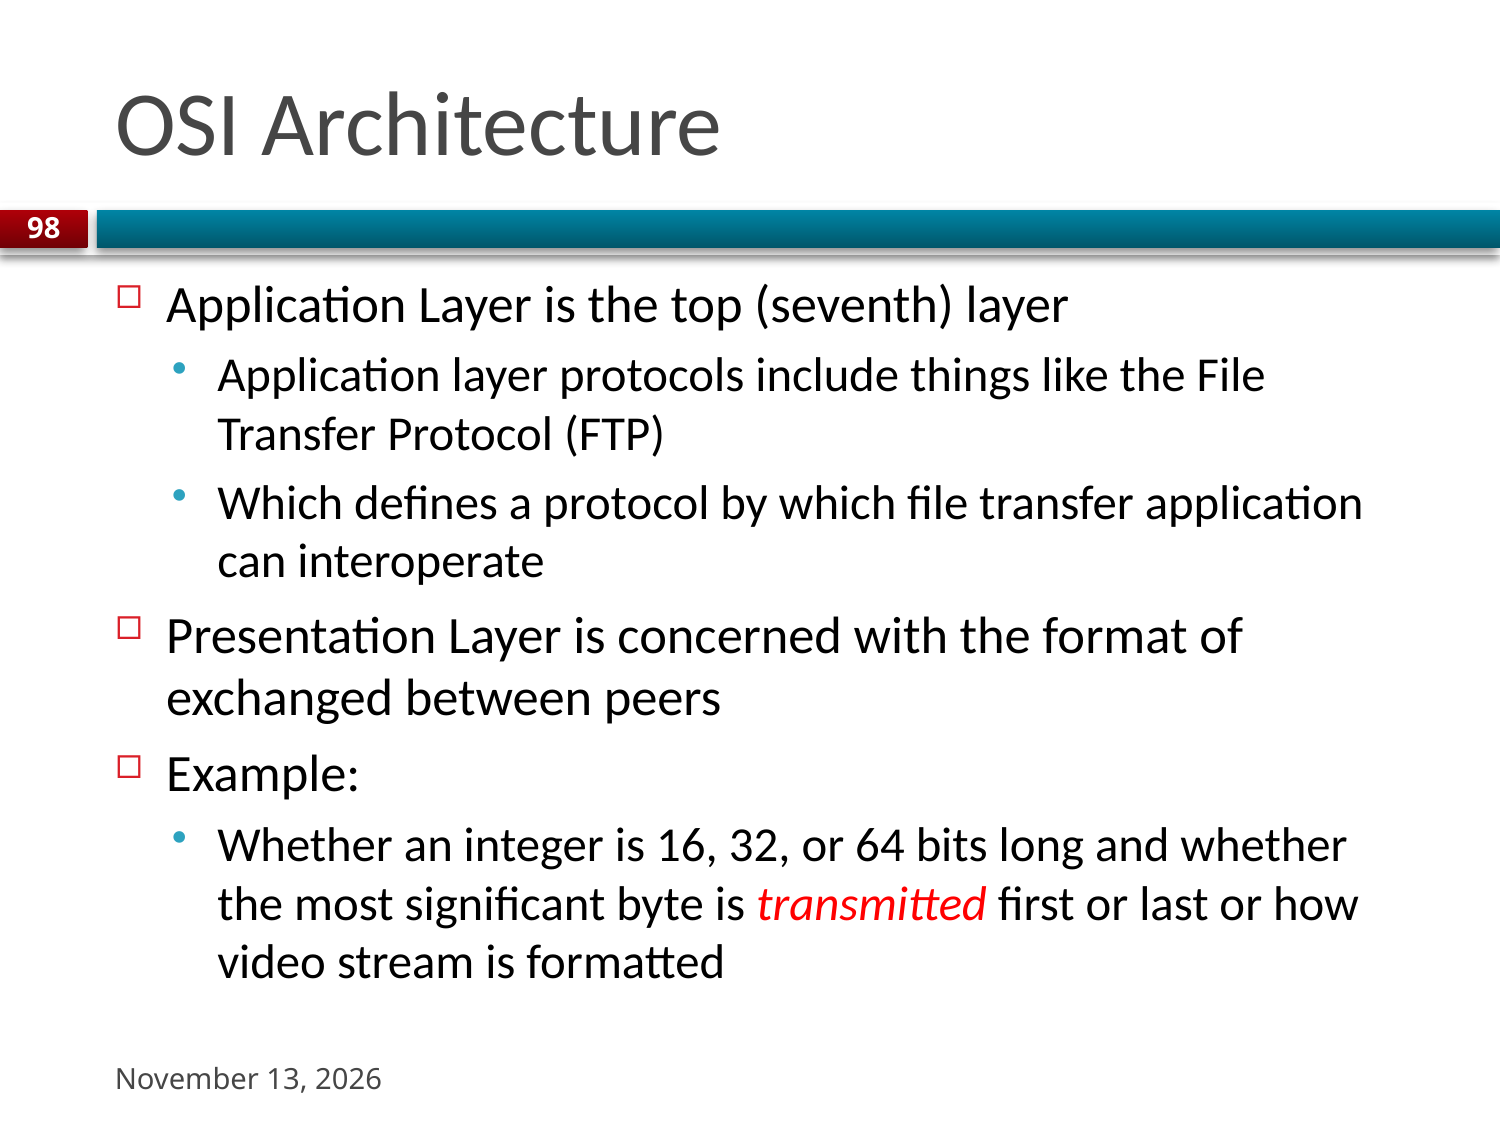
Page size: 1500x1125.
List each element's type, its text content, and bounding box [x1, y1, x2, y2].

title OSI Architecture [100, 37, 1438, 200]
slide_number 98 [0, 208, 88, 249]
list Application Layer is the top (seventh) layer Application layer protocols include things like the File Transfer Protocol (FTP) Which defines a protocol by which file transfer application can interoperate Presentation Layer is concerned with the format of exchanged between peers Example: Whether an integer is 16, 32, or 64 bits long and whether the most significant byte is transmitted first or last or how video stream is formatted [100, 262, 1438, 1000]
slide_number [99, 1050, 538, 1110]
